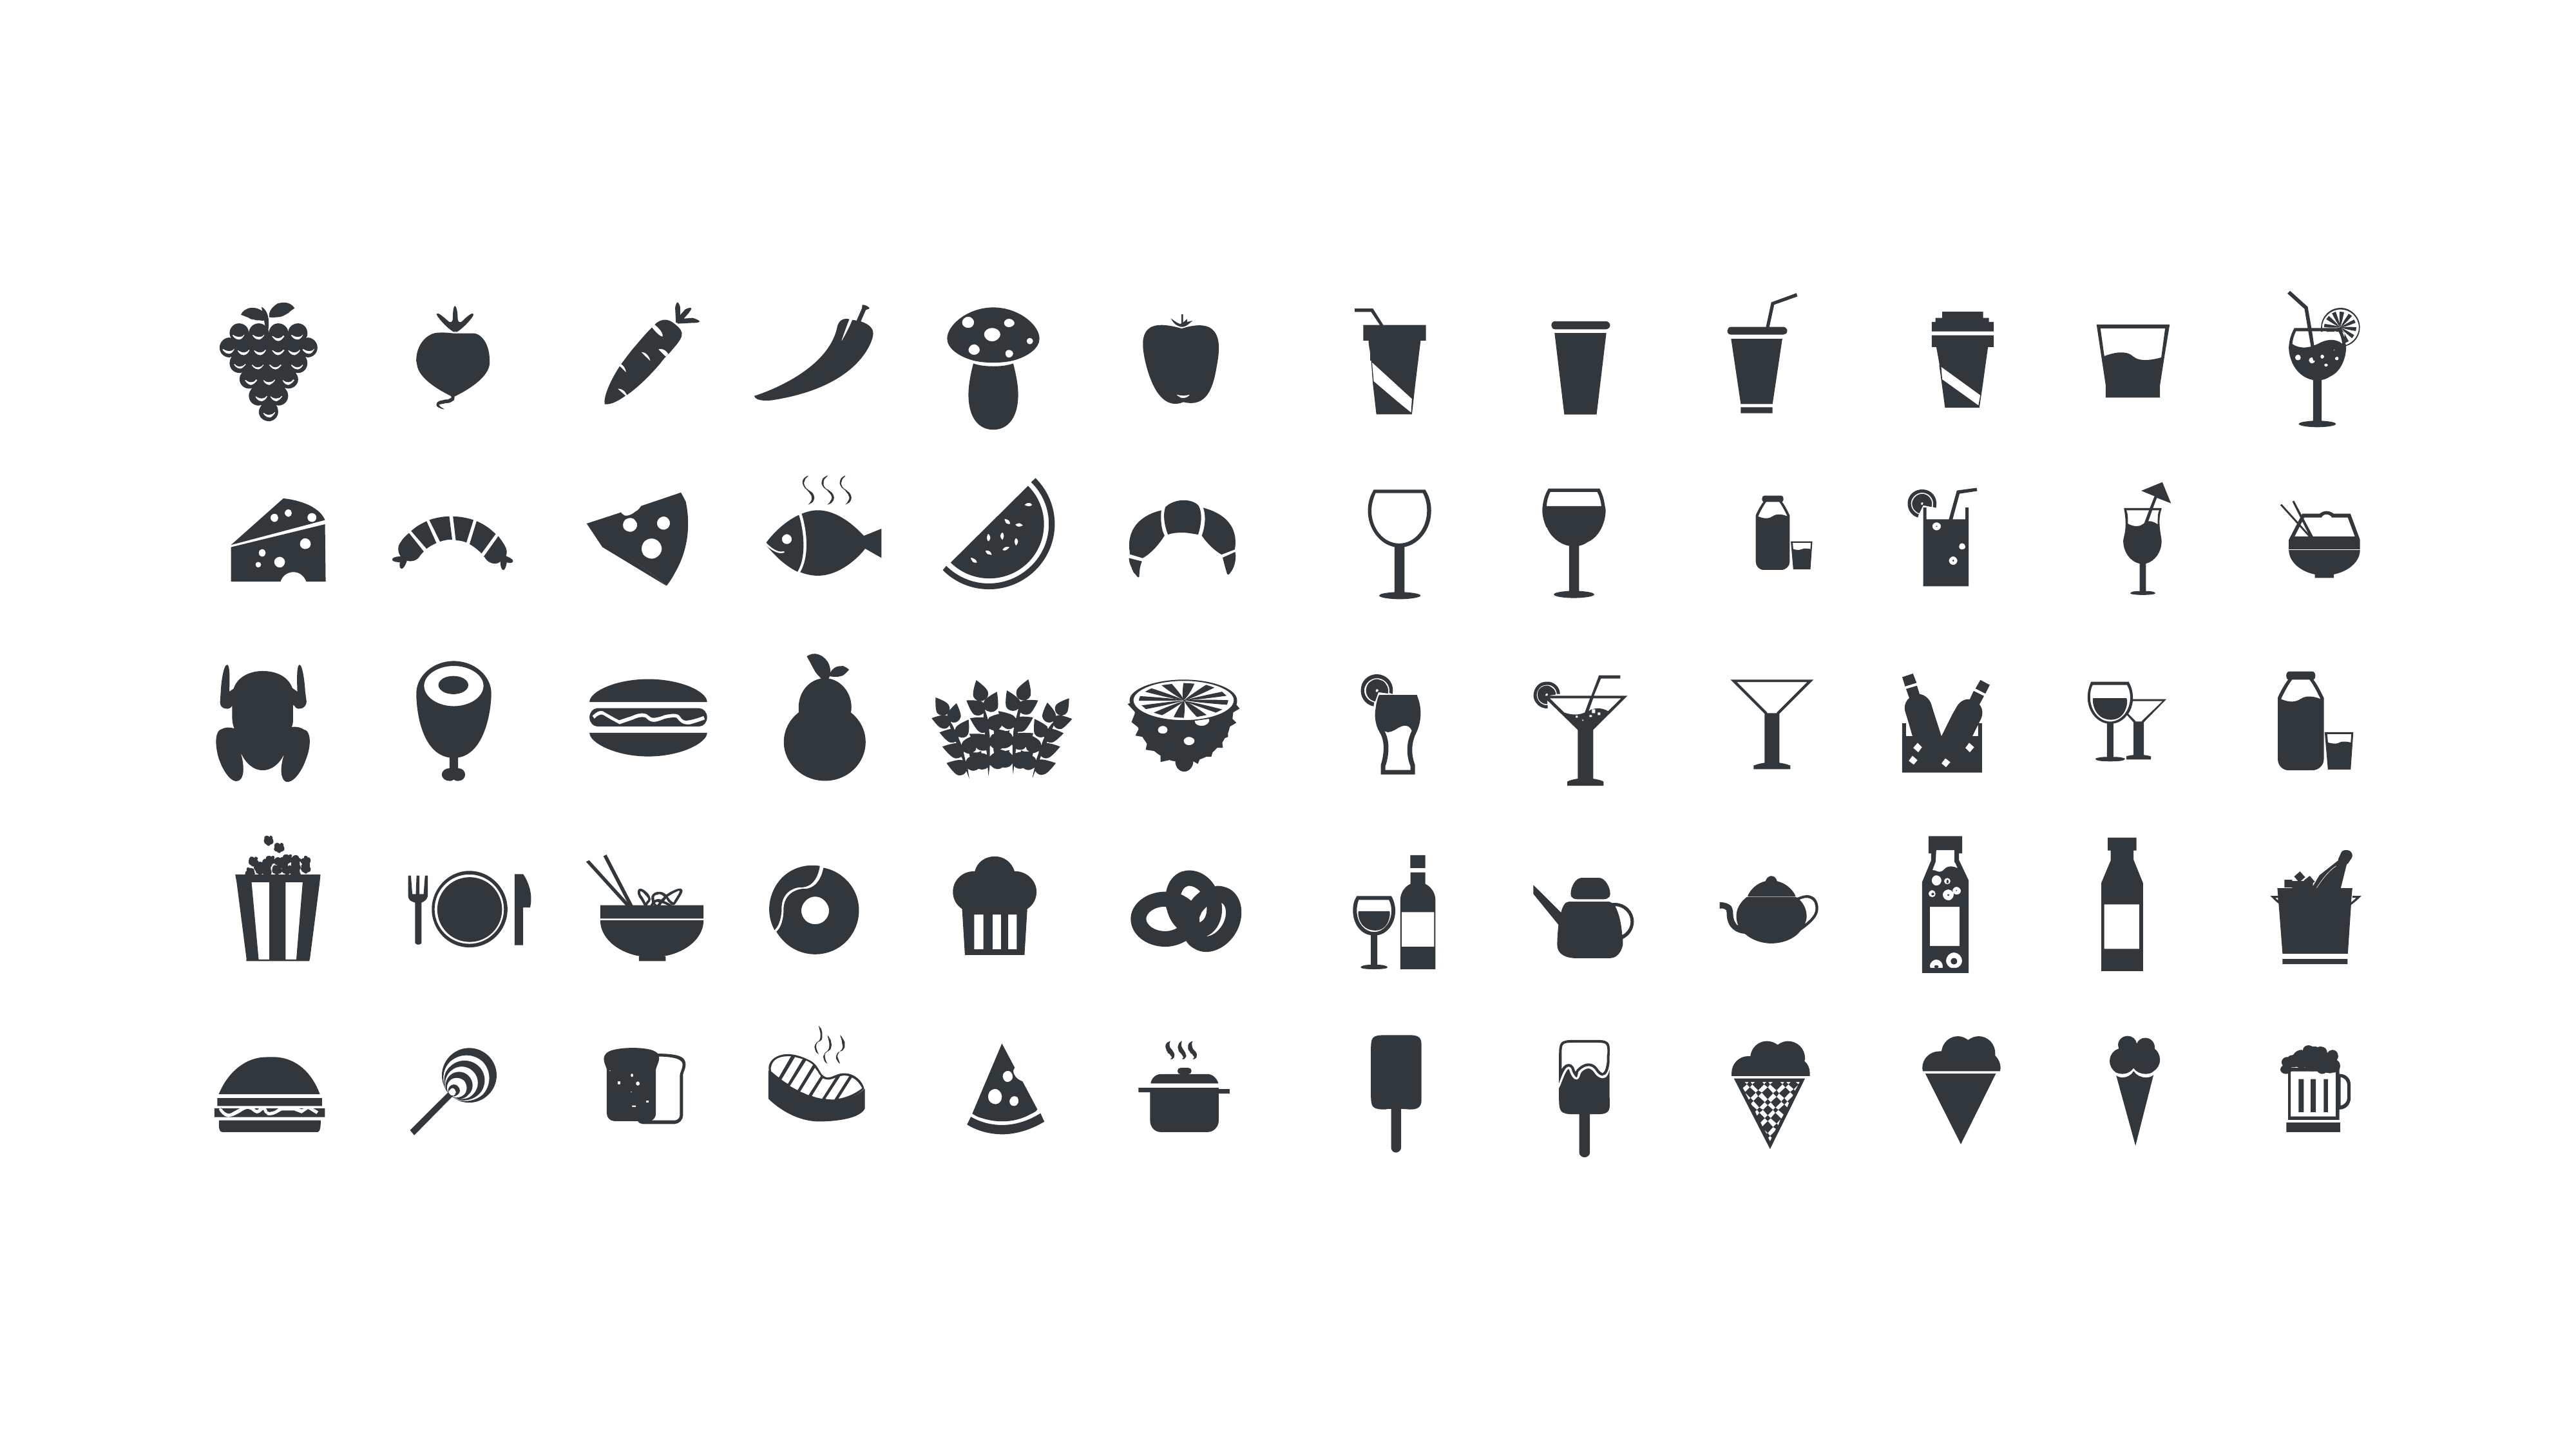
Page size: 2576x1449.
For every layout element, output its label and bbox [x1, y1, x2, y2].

text_box [967, 1043, 1045, 1137]
text_box [1922, 1036, 2001, 1144]
text_box [392, 516, 514, 571]
text_box [2101, 837, 2143, 971]
text_box [1902, 673, 1990, 773]
text_box [2110, 1036, 2161, 1146]
text_box [589, 679, 707, 757]
text_box [947, 307, 1040, 430]
text_box [768, 1025, 865, 1123]
text_box [1124, 498, 1241, 580]
text_box [586, 855, 704, 961]
text_box [1353, 855, 1436, 969]
text_box [1131, 870, 1242, 952]
text_box [2087, 681, 2167, 762]
text_box [766, 475, 882, 576]
text_box [1727, 293, 1798, 413]
text_box [1359, 672, 1426, 775]
text_box [1719, 876, 1822, 943]
text_box [1138, 1041, 1230, 1132]
text_box [216, 665, 310, 782]
text_box [1931, 311, 1994, 408]
text_box [1551, 321, 1610, 415]
text_box [1922, 836, 1969, 973]
text_box [1139, 314, 1225, 412]
text_box [1732, 1041, 1810, 1150]
text_box [754, 305, 873, 401]
text_box [1533, 878, 1634, 959]
text_box [1559, 1039, 1612, 1158]
text_box [953, 856, 1037, 955]
text_box [1533, 675, 1628, 786]
text_box [219, 302, 318, 422]
text_box [2123, 482, 2171, 595]
text_box [604, 1048, 686, 1124]
text_box [214, 1057, 325, 1132]
text_box [2280, 500, 2360, 578]
text_box [1905, 488, 1978, 587]
text_box [1371, 1035, 1422, 1153]
text_box [235, 835, 321, 961]
text_box [416, 661, 491, 781]
text_box [1368, 489, 1431, 600]
text_box [2278, 671, 2354, 771]
text_box [765, 864, 863, 959]
text_box [2270, 849, 2361, 965]
text_box [2280, 1045, 2351, 1132]
text_box [1542, 488, 1606, 598]
text_box [931, 679, 1073, 779]
text_box [586, 492, 691, 586]
text_box [1355, 308, 1426, 415]
text_box [1127, 679, 1240, 772]
text_box [2287, 290, 2360, 428]
text_box [942, 478, 1062, 590]
text_box [408, 871, 535, 948]
text_box [1730, 679, 1814, 770]
text_box [603, 302, 700, 405]
text_box [231, 498, 326, 582]
text_box [1755, 495, 1813, 570]
text_box [783, 653, 866, 781]
text_box [2096, 324, 2170, 398]
text_box [410, 1045, 500, 1135]
text_box [416, 306, 490, 410]
